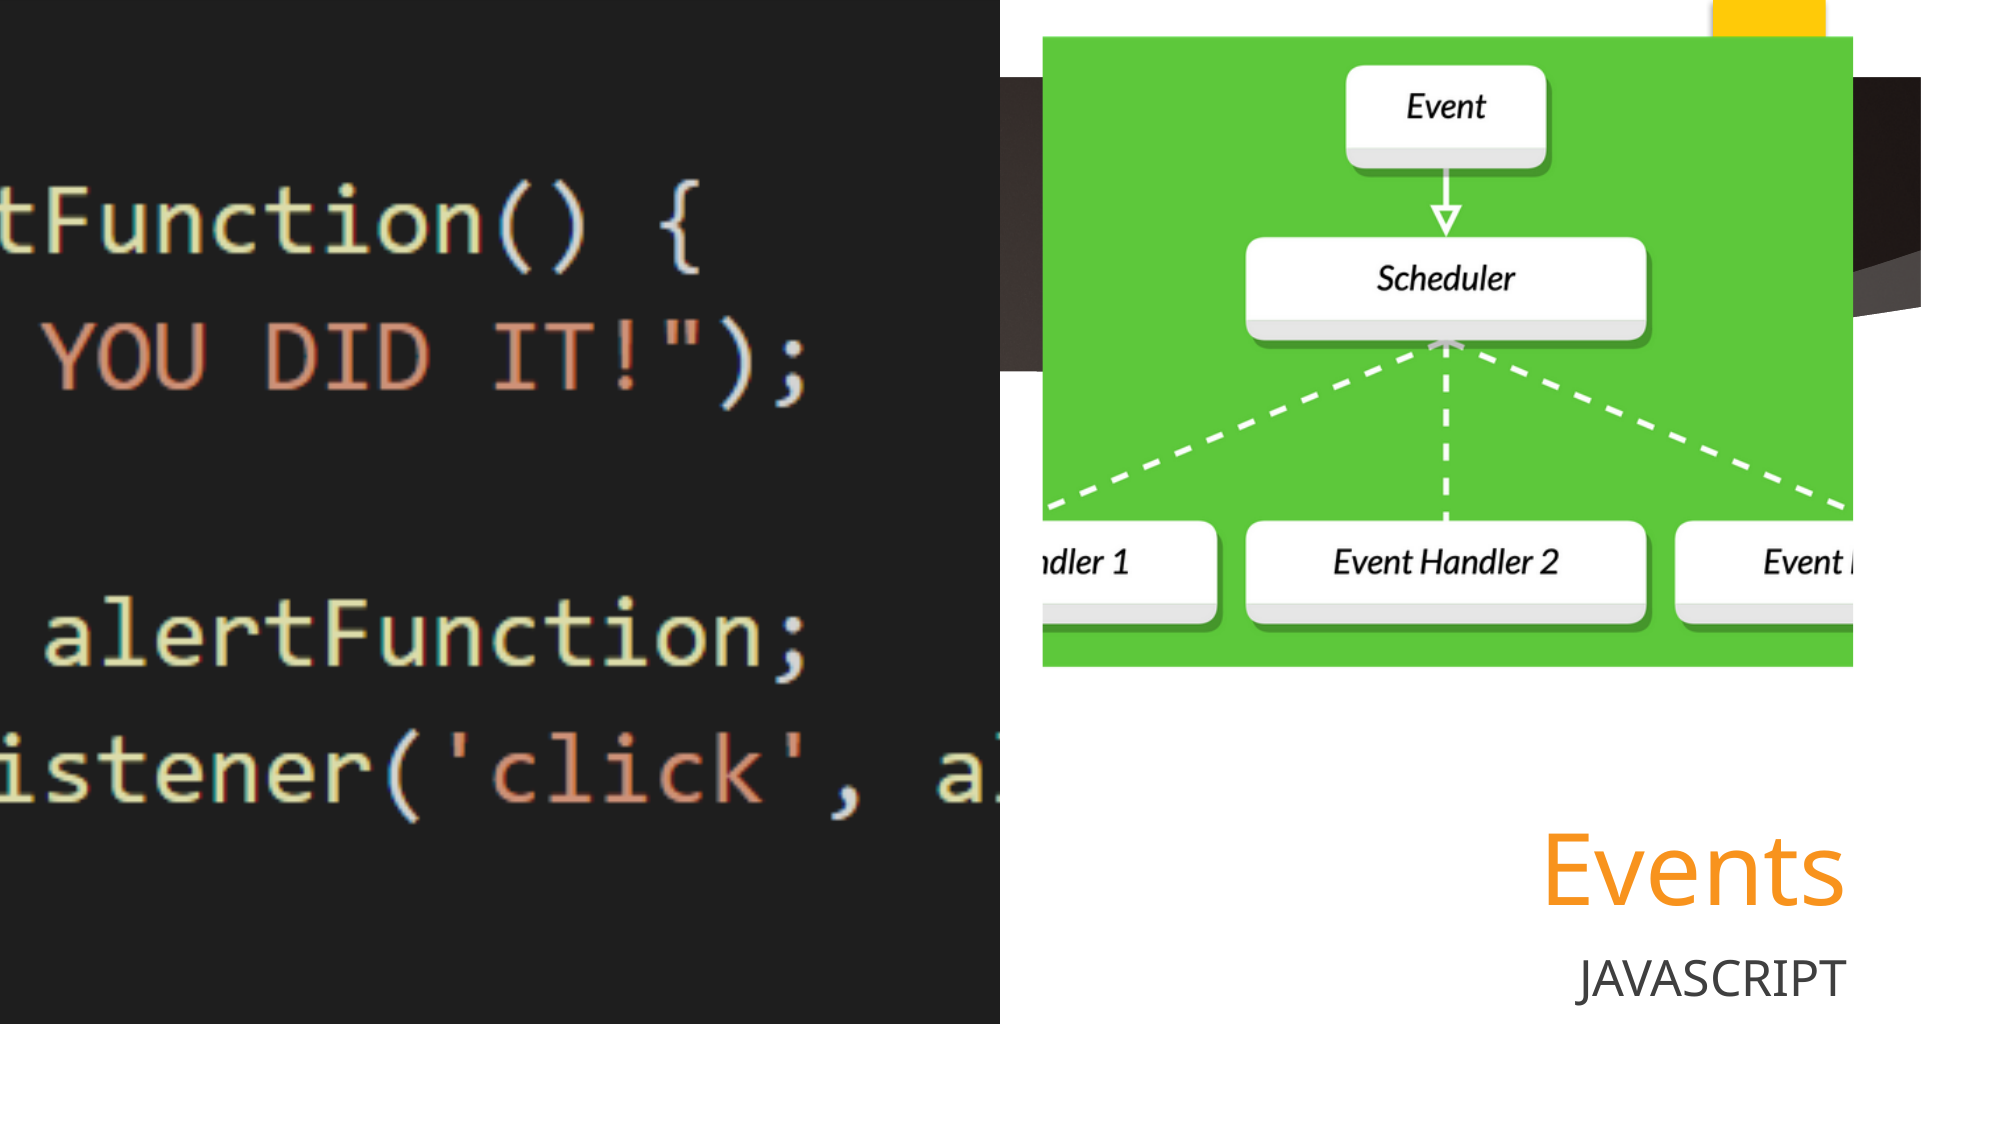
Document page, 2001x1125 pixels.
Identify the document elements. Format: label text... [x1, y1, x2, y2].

picture [0, 0, 1920, 1024]
title Events [1004, 693, 1863, 933]
subtitle JAVASCRIPT [831, 938, 1863, 1046]
